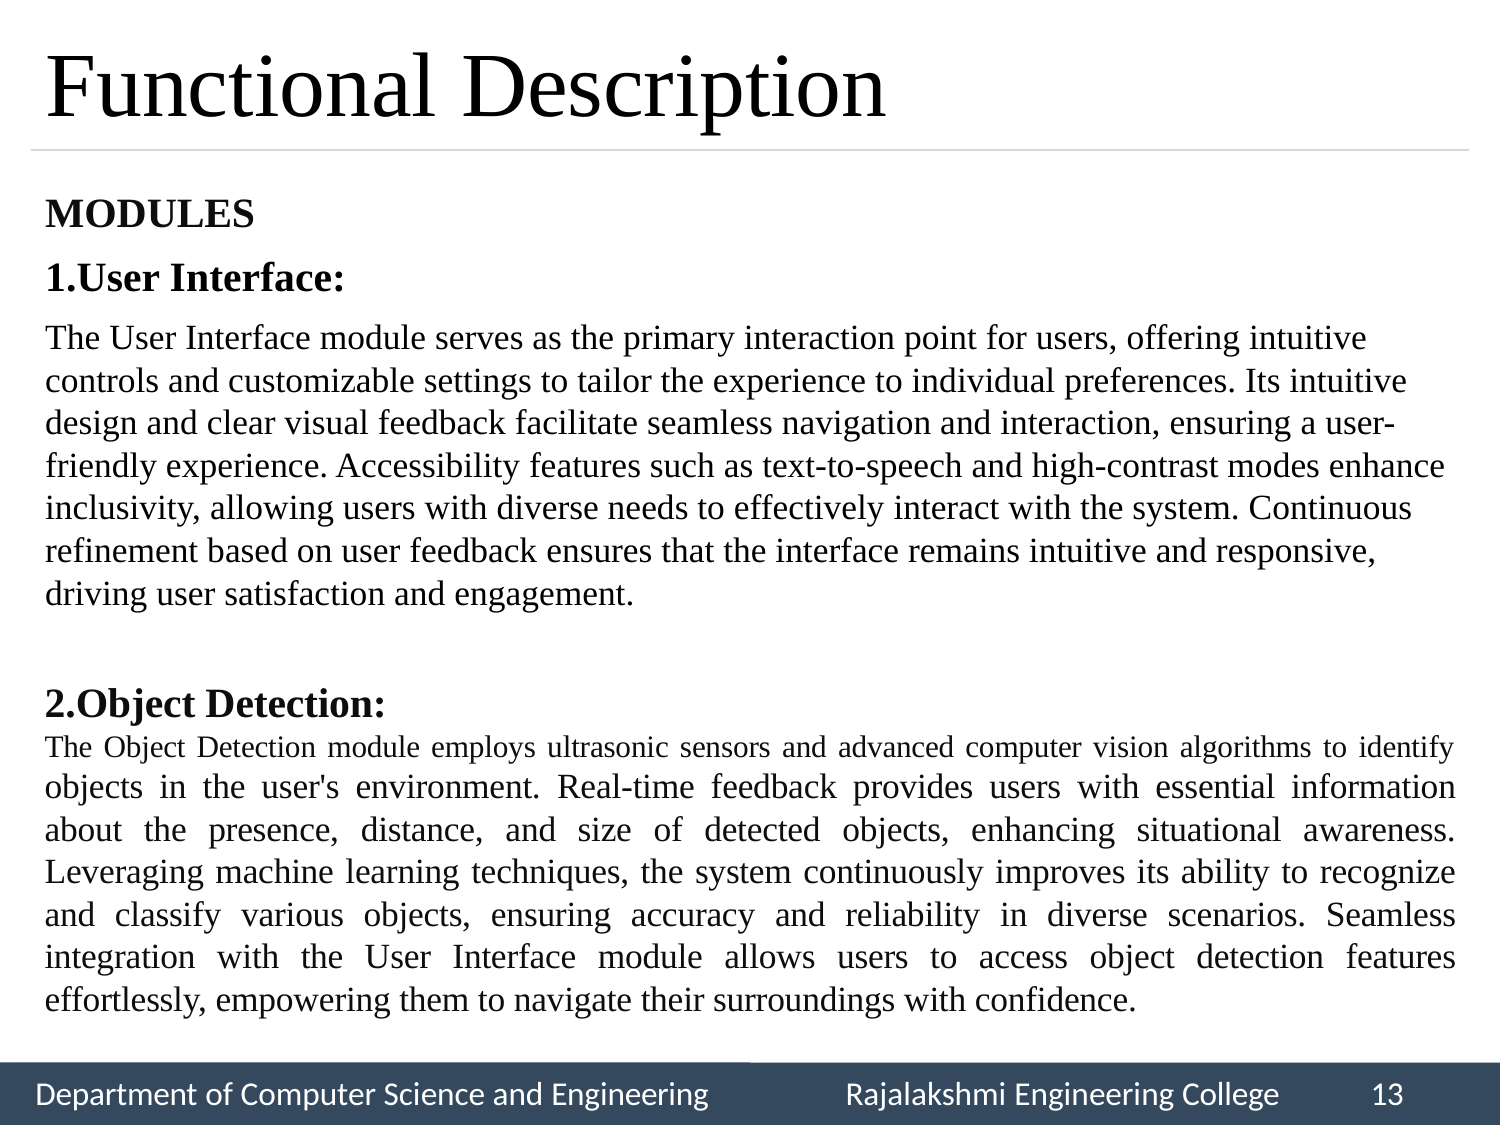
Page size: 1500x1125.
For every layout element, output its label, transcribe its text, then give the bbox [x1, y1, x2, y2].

picture [0, 1058, 1500, 1125]
text_box MODULES 1.User Interface: The User Interface module serves as the primary interaction point for users, offering intuitive controls and customizable settings to tailor the experience to individual preferences. Its intuitive design and clear visual feedback facilitate seamless navigation and interaction, ensuring a user-friendly experience. Accessibility features such as text-to-speech and high-contrast modes enhance inclusivity, allowing users with diverse needs to effectively interact with the system. Continuous refinement based on user feedback ensures that the interface remains intuitive and responsive, driving user satisfaction and engagement. 2.Object Detection: The Object Detection module employs ultrasonic sensors and advanced computer vision algorithms to identify objects in the user's environment. Real-time feedback provides users with essential information about the presence, distance, and size of detected objects, enhancing situational awareness. Leveraging machine learning techniques, the system continuously improves its ability to recognize and classify various objects, ensuring accuracy and reliability in diverse scenarios. Seamless integration with the User Interface module allows users to access object detection features effortlessly, empowering them to navigate their surroundings with confidence. [43, 184, 1456, 1019]
slide_number Rajalakshmi Engineering College [843, 1078, 1292, 1125]
title Functional Description [43, 22, 1440, 184]
footer Department of Computer Science and Engineering [33, 1078, 717, 1125]
slide_number 13 [1364, 1078, 1413, 1125]
